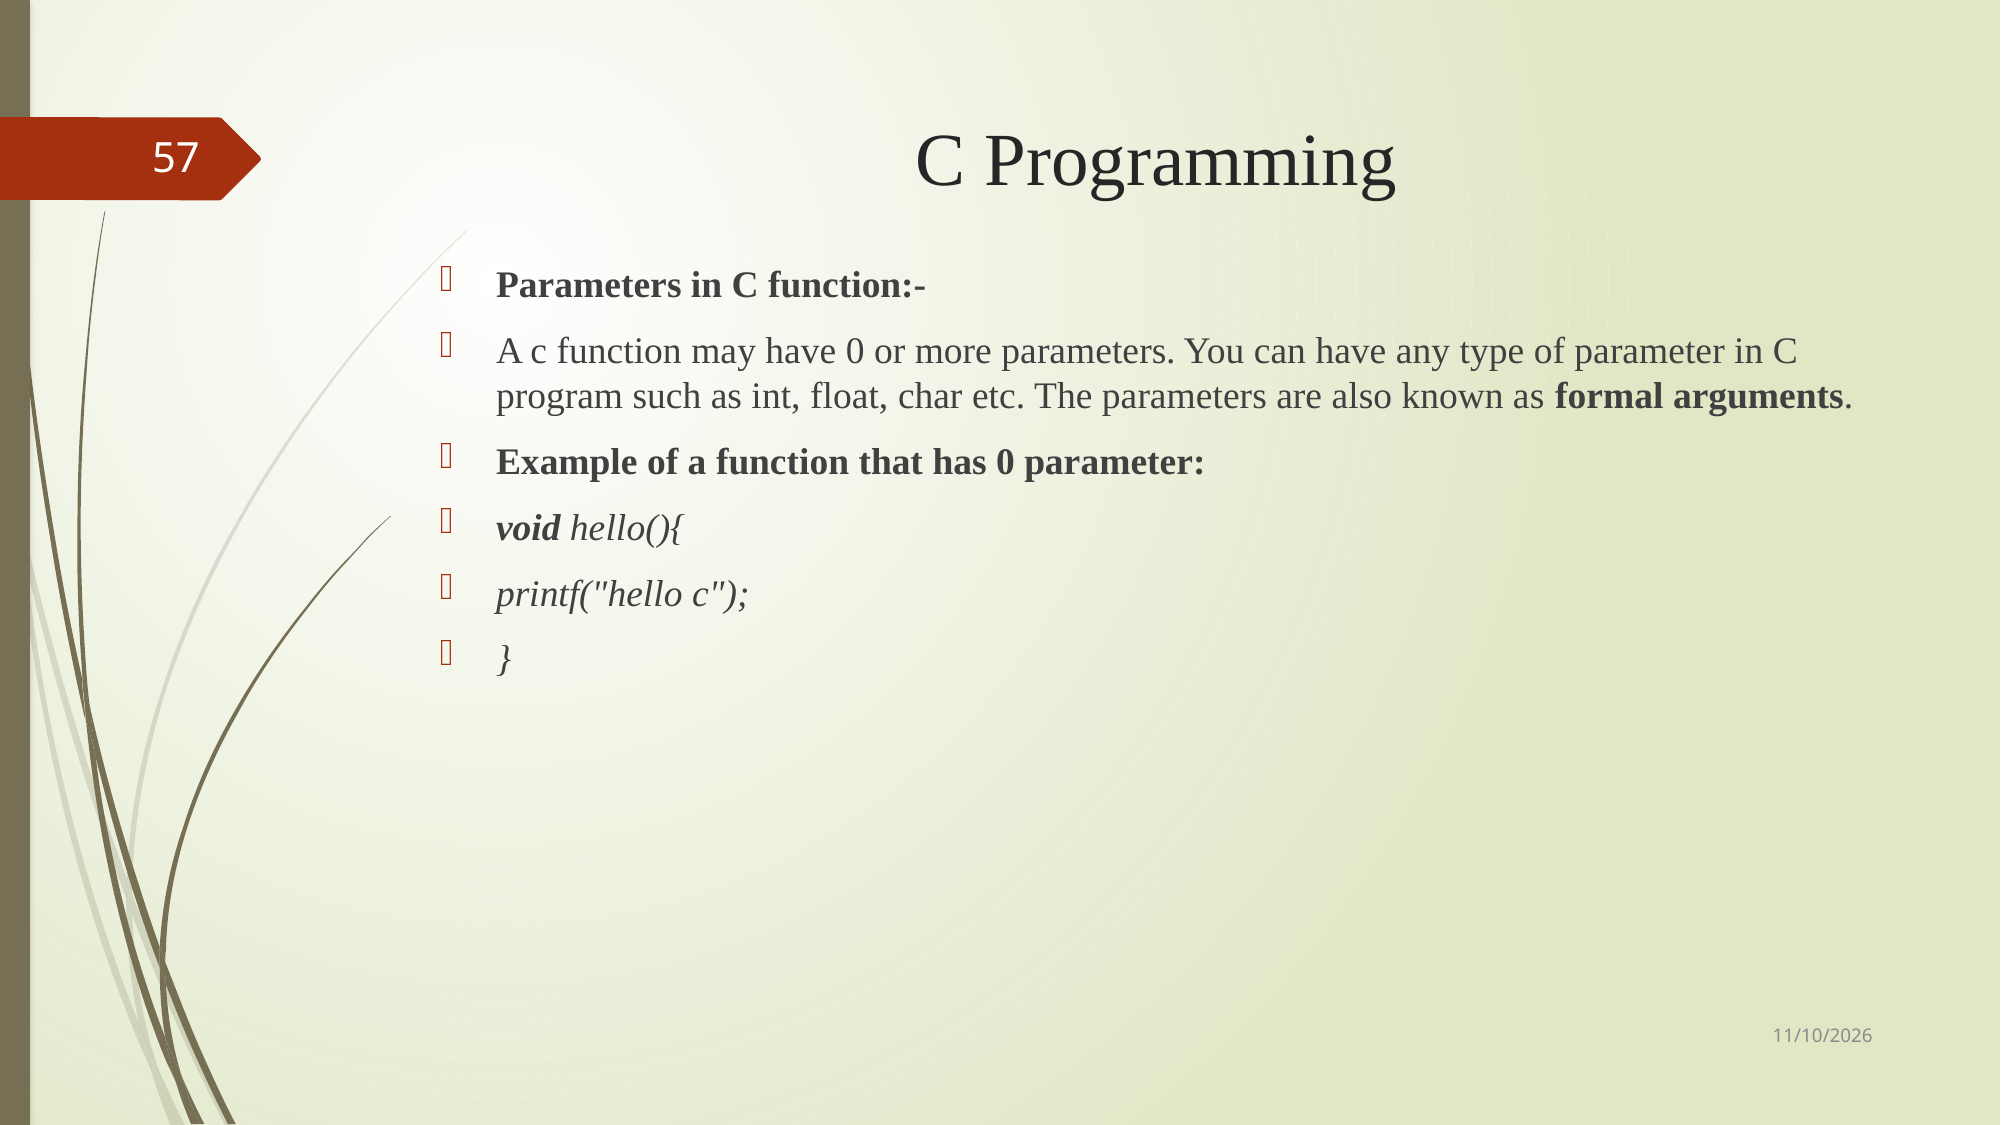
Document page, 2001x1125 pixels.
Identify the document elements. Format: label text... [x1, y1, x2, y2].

slide_number 57 [87, 129, 216, 190]
title C Programming [425, 102, 1888, 252]
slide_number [1699, 1005, 1888, 1067]
list Parameters in C function:- A c function may have 0 or more parameters. You can have any type of parameter in C program such as int, float, char etc. The parameters are also known as formal arguments. Example of a function that has 0 parameter: void hello(){ printf("hello c"); } [424, 252, 1888, 873]
